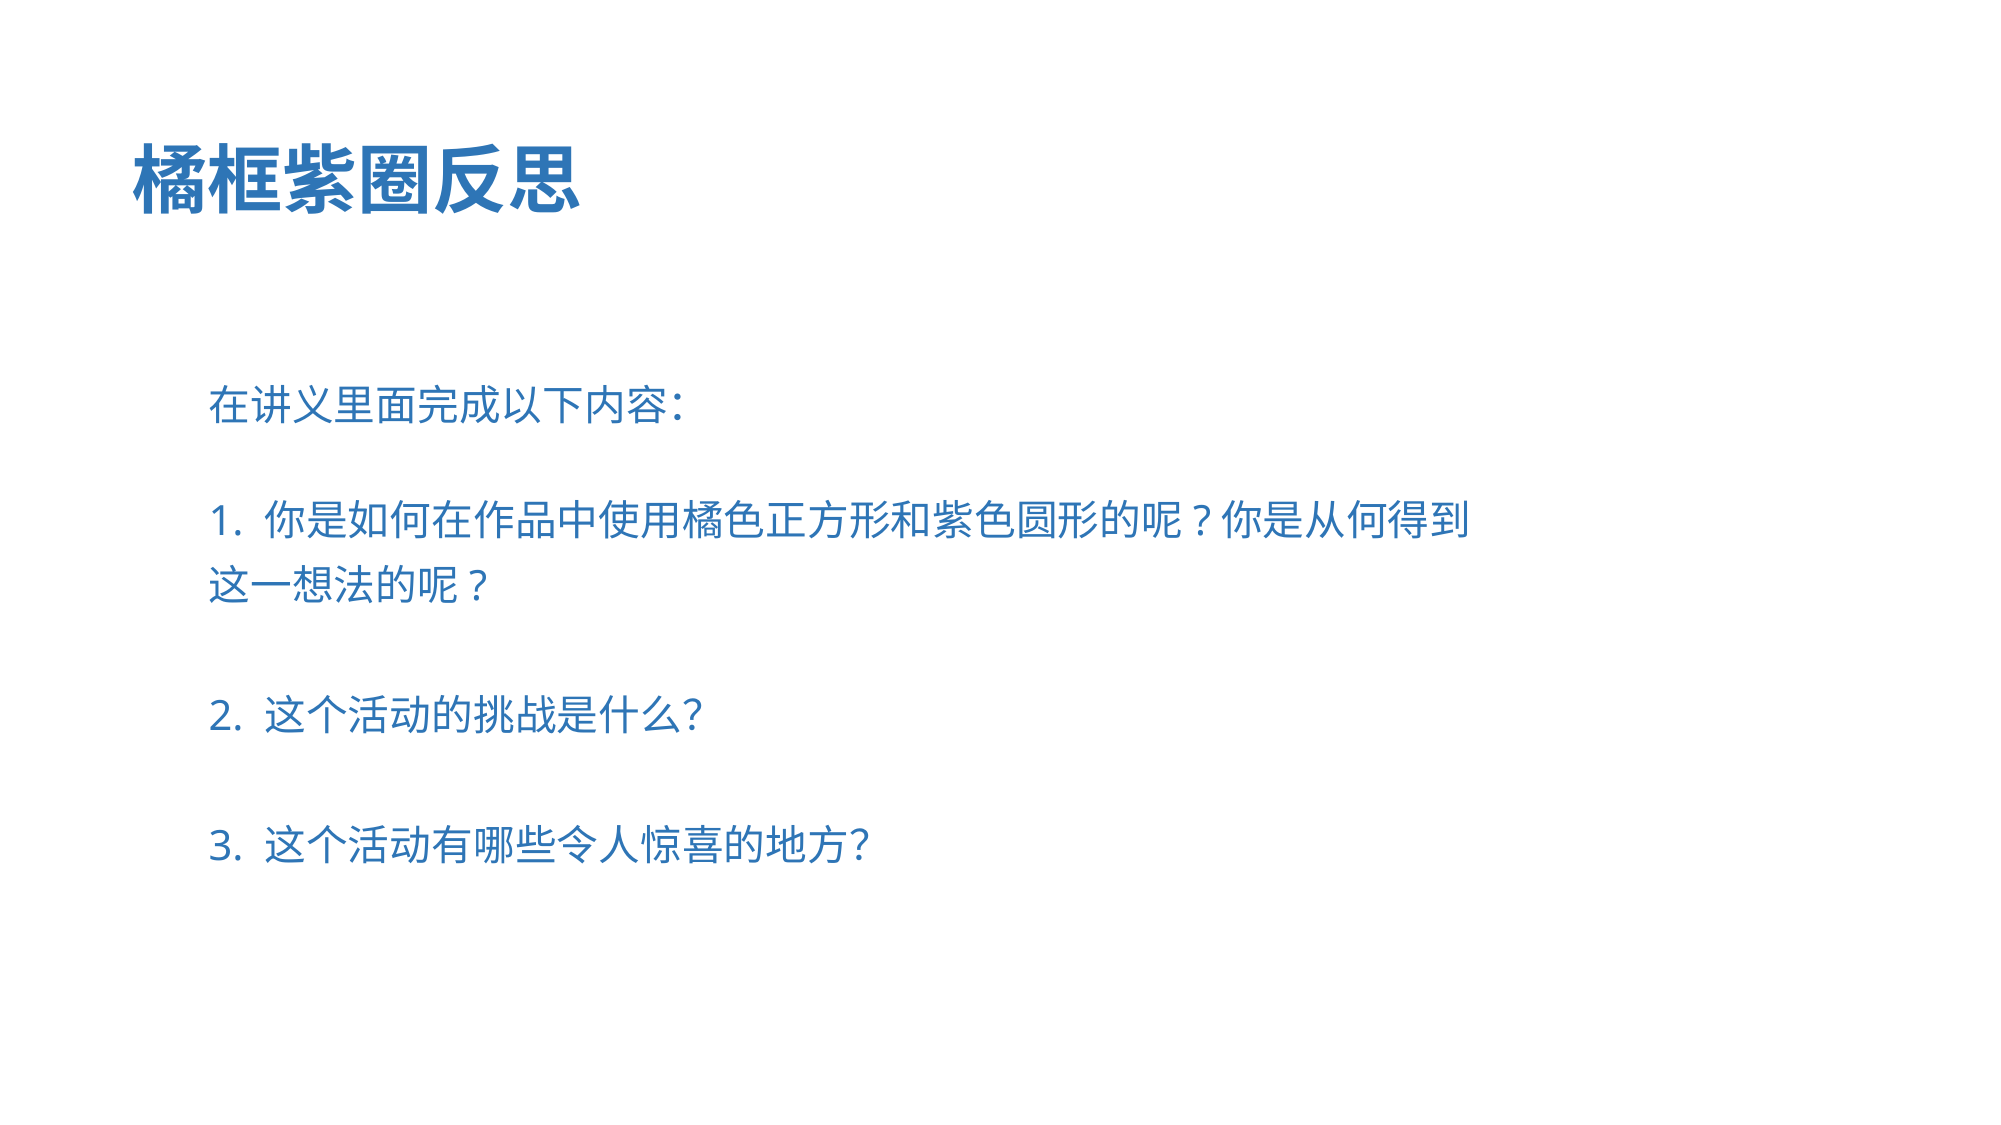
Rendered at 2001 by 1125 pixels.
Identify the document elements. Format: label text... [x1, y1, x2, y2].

text_box 橘框紫圈反思 [117, 125, 1515, 230]
text_box 在讲义里面完成以下内容： 1. 你是如何在作品中使用橘色正方形和紫色圆形的呢?你是从何得到这一想法的呢? 2. 这个活动的挑战是什么？ 3. 这个活动有哪些令人惊喜的地方？ [193, 371, 1515, 977]
